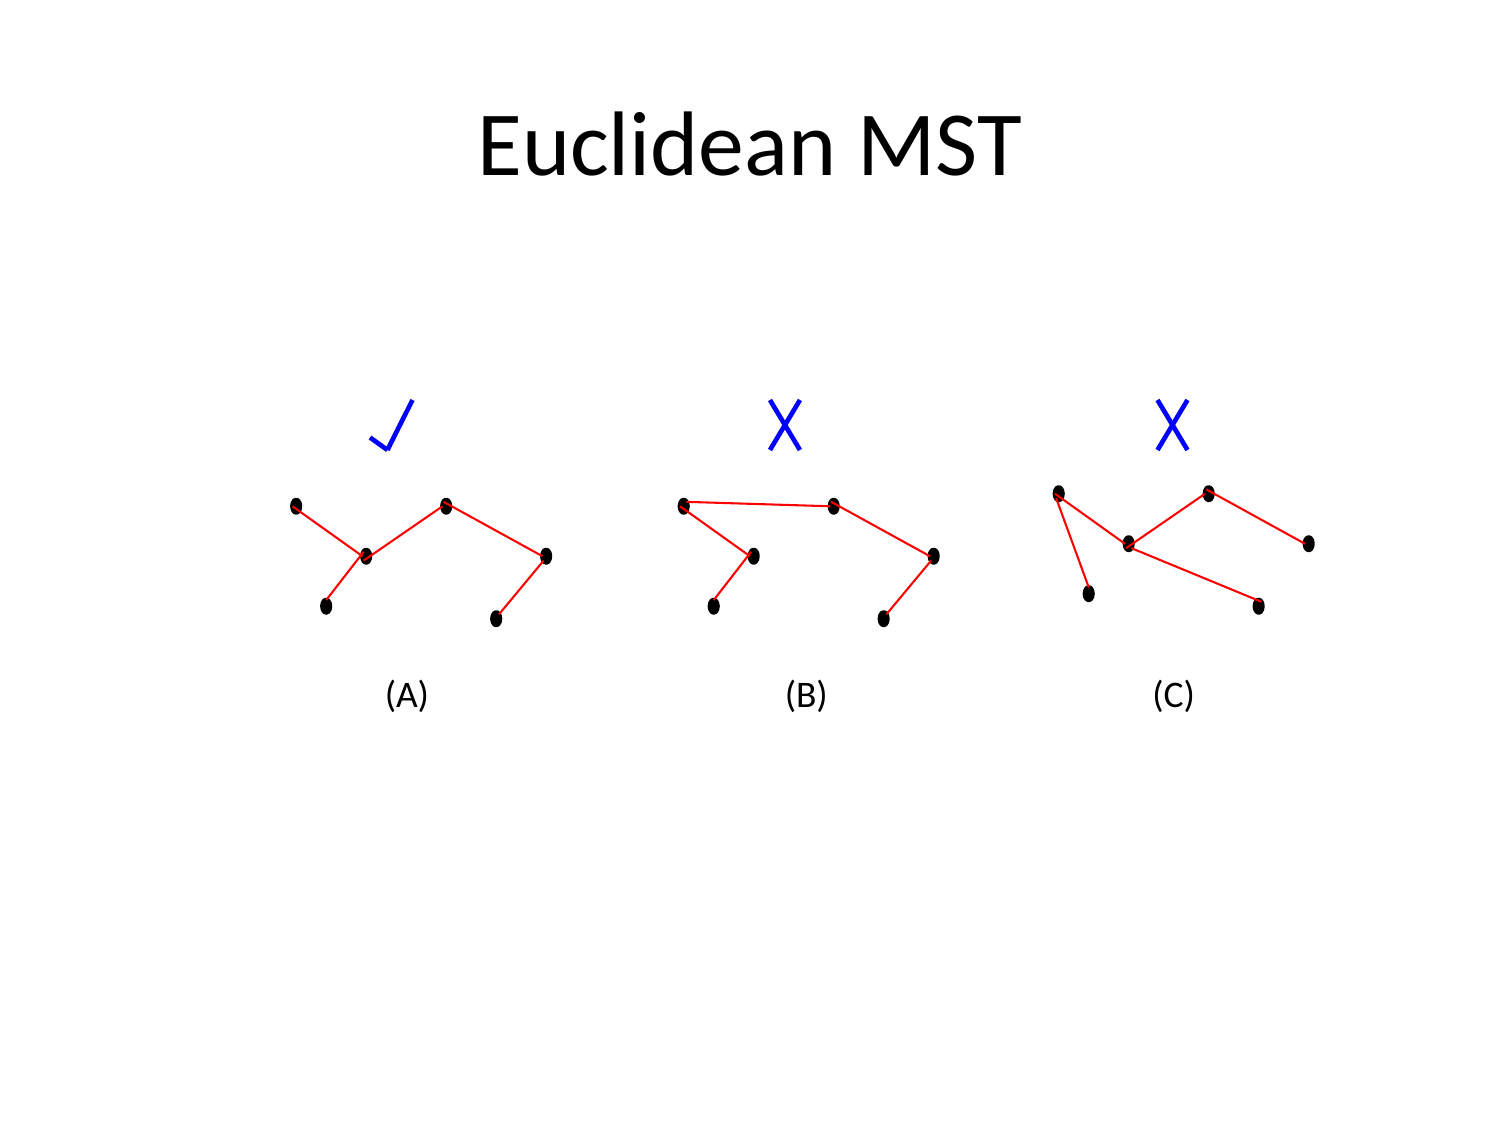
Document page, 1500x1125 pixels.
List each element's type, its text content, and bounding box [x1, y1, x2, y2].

text_box [1305, 535, 1315, 552]
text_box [387, 399, 413, 451]
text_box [1157, 399, 1188, 451]
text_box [1131, 547, 1262, 603]
text_box [546, 548, 552, 565]
text_box [1254, 606, 1265, 615]
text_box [1055, 552, 1089, 588]
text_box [498, 563, 544, 615]
text_box [320, 602, 332, 615]
text_box y [688, 507, 751, 511]
text_box [1052, 485, 1065, 494]
text_box [290, 498, 302, 506]
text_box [886, 563, 932, 615]
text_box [363, 505, 439, 561]
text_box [769, 399, 801, 451]
text_box [934, 548, 940, 565]
text_box [1083, 590, 1095, 602]
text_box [686, 501, 829, 507]
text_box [713, 564, 752, 601]
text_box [830, 501, 931, 557]
text_box [707, 602, 720, 615]
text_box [1054, 493, 1124, 544]
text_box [325, 566, 364, 601]
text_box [1125, 493, 1200, 549]
title Euclidean MST [75, 45, 1425, 233]
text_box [292, 506, 361, 557]
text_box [679, 506, 751, 557]
text_box (B) [770, 662, 850, 723]
text_box [490, 611, 501, 627]
text_box [755, 548, 760, 564]
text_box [369, 437, 382, 451]
text_box [877, 611, 889, 627]
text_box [1205, 489, 1306, 544]
text_box [677, 498, 688, 506]
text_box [443, 501, 543, 557]
text_box (C) [1137, 662, 1218, 723]
text_box (A) [369, 662, 450, 723]
